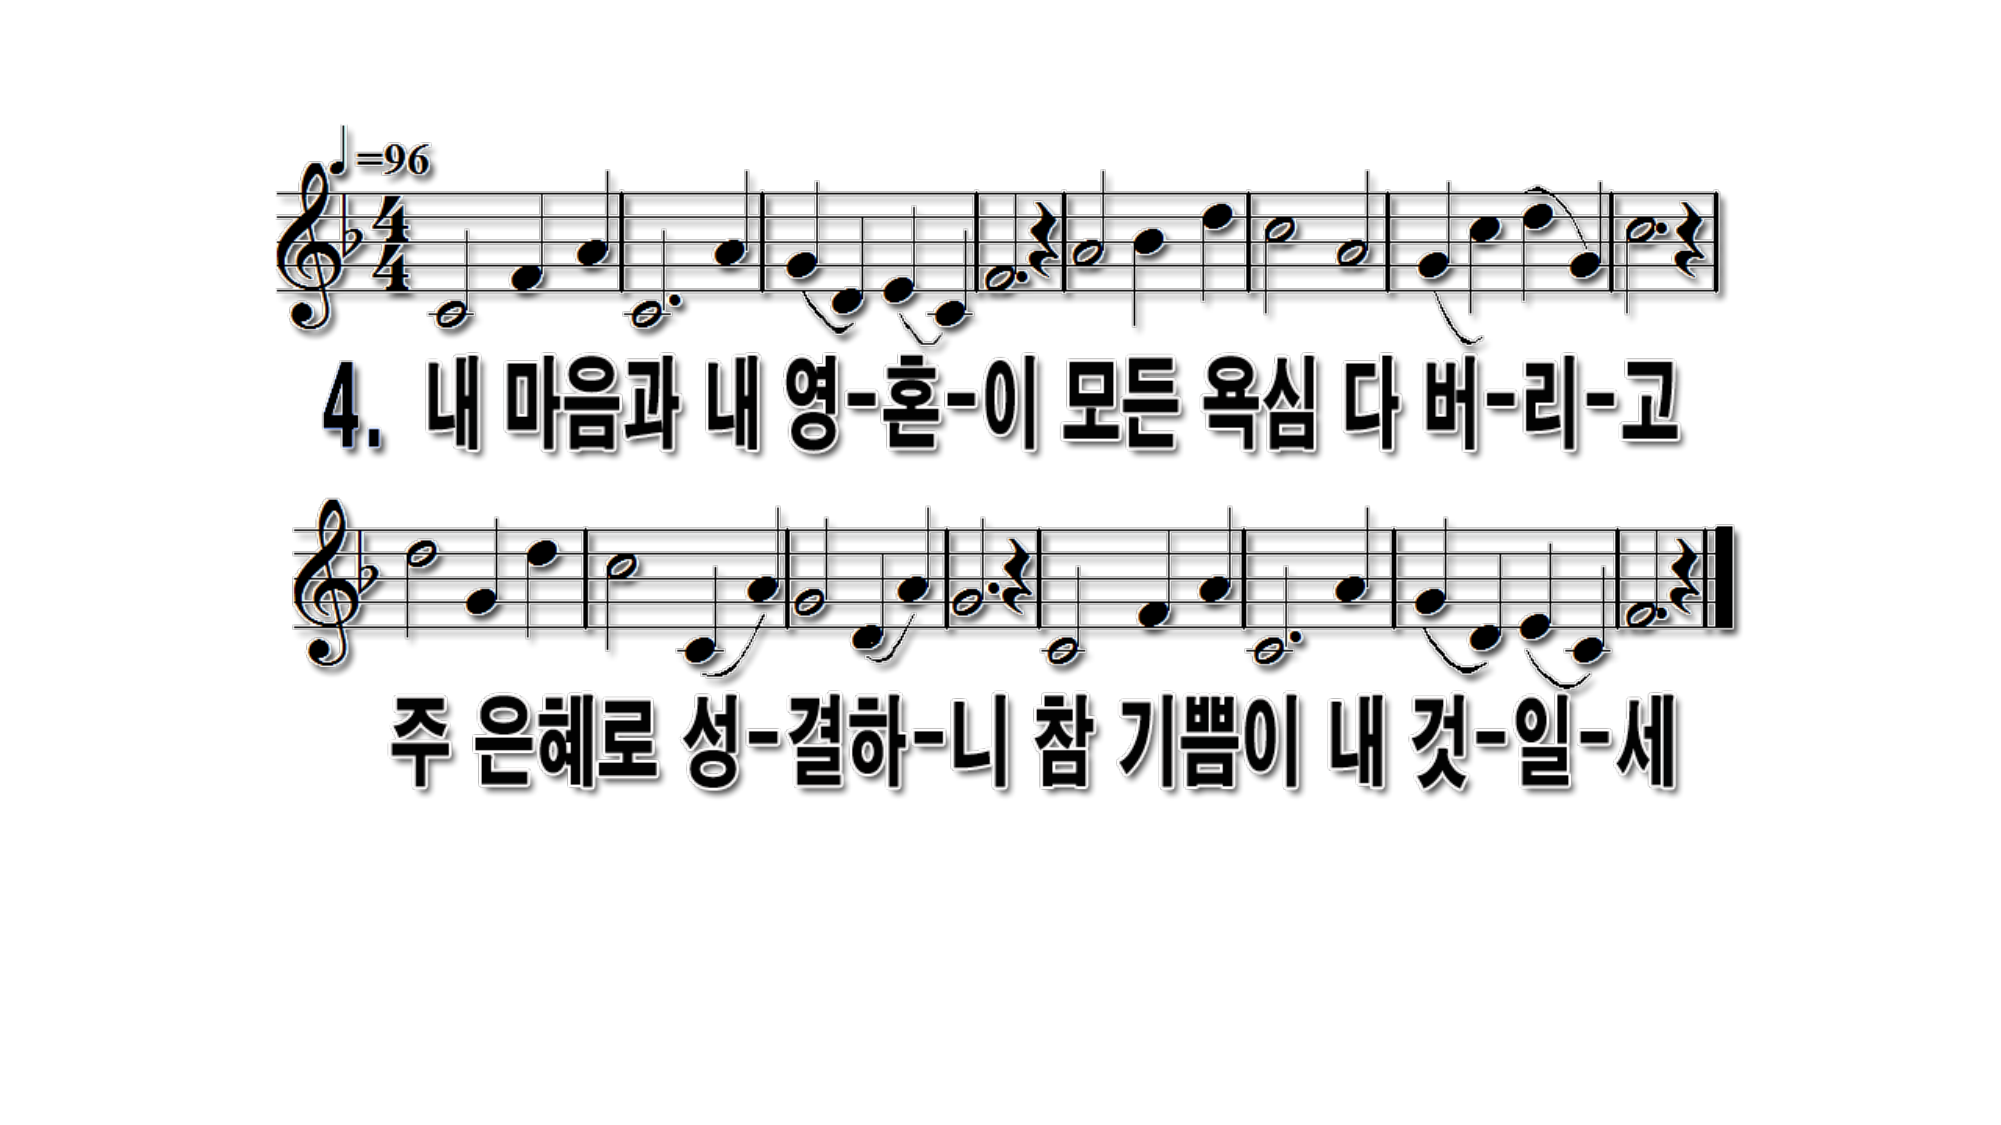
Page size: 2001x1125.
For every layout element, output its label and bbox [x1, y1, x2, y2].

picture [249, 0, 1750, 835]
